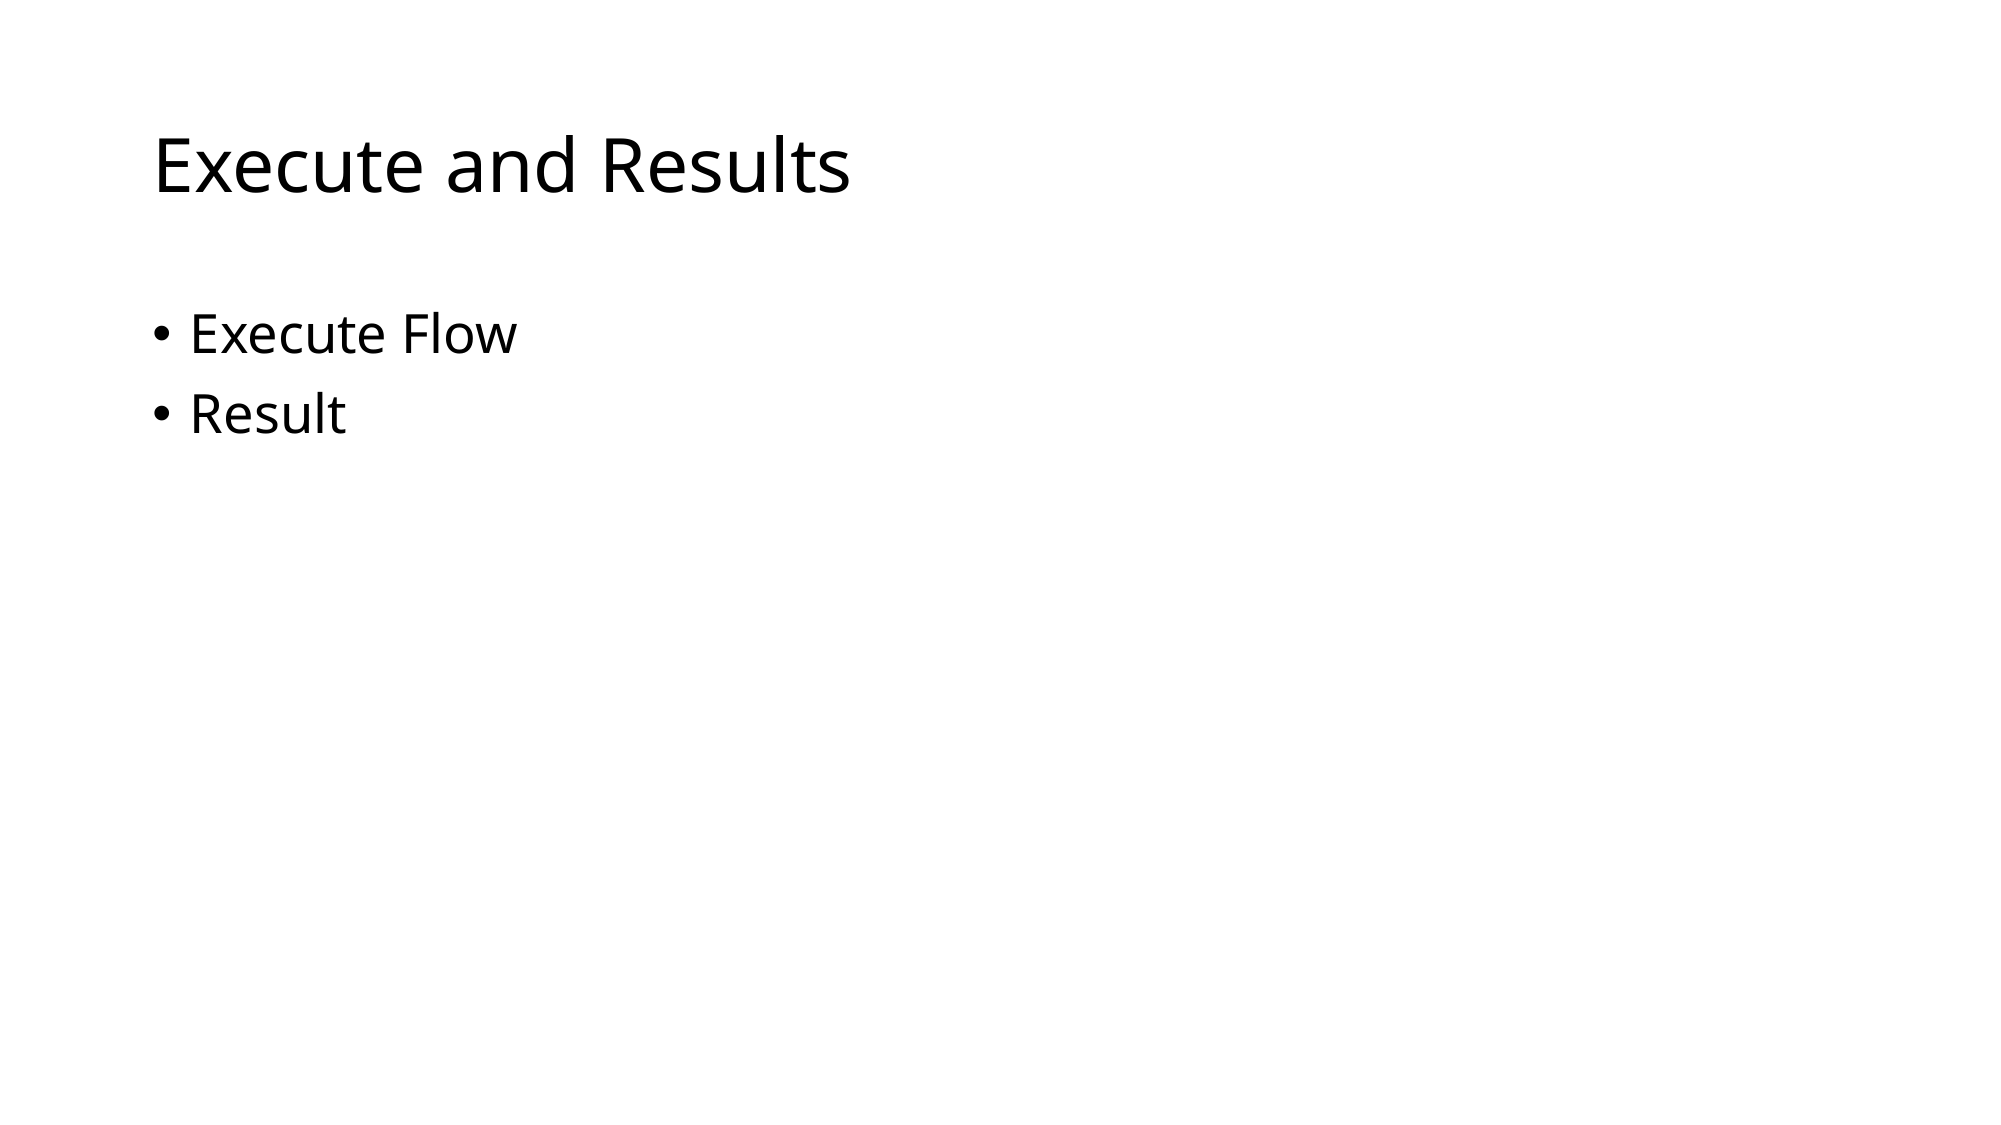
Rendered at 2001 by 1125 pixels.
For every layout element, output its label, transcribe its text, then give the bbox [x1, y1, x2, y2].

title Execute and Results [137, 59, 1863, 278]
list Execute Flow Result [137, 299, 1863, 1014]
